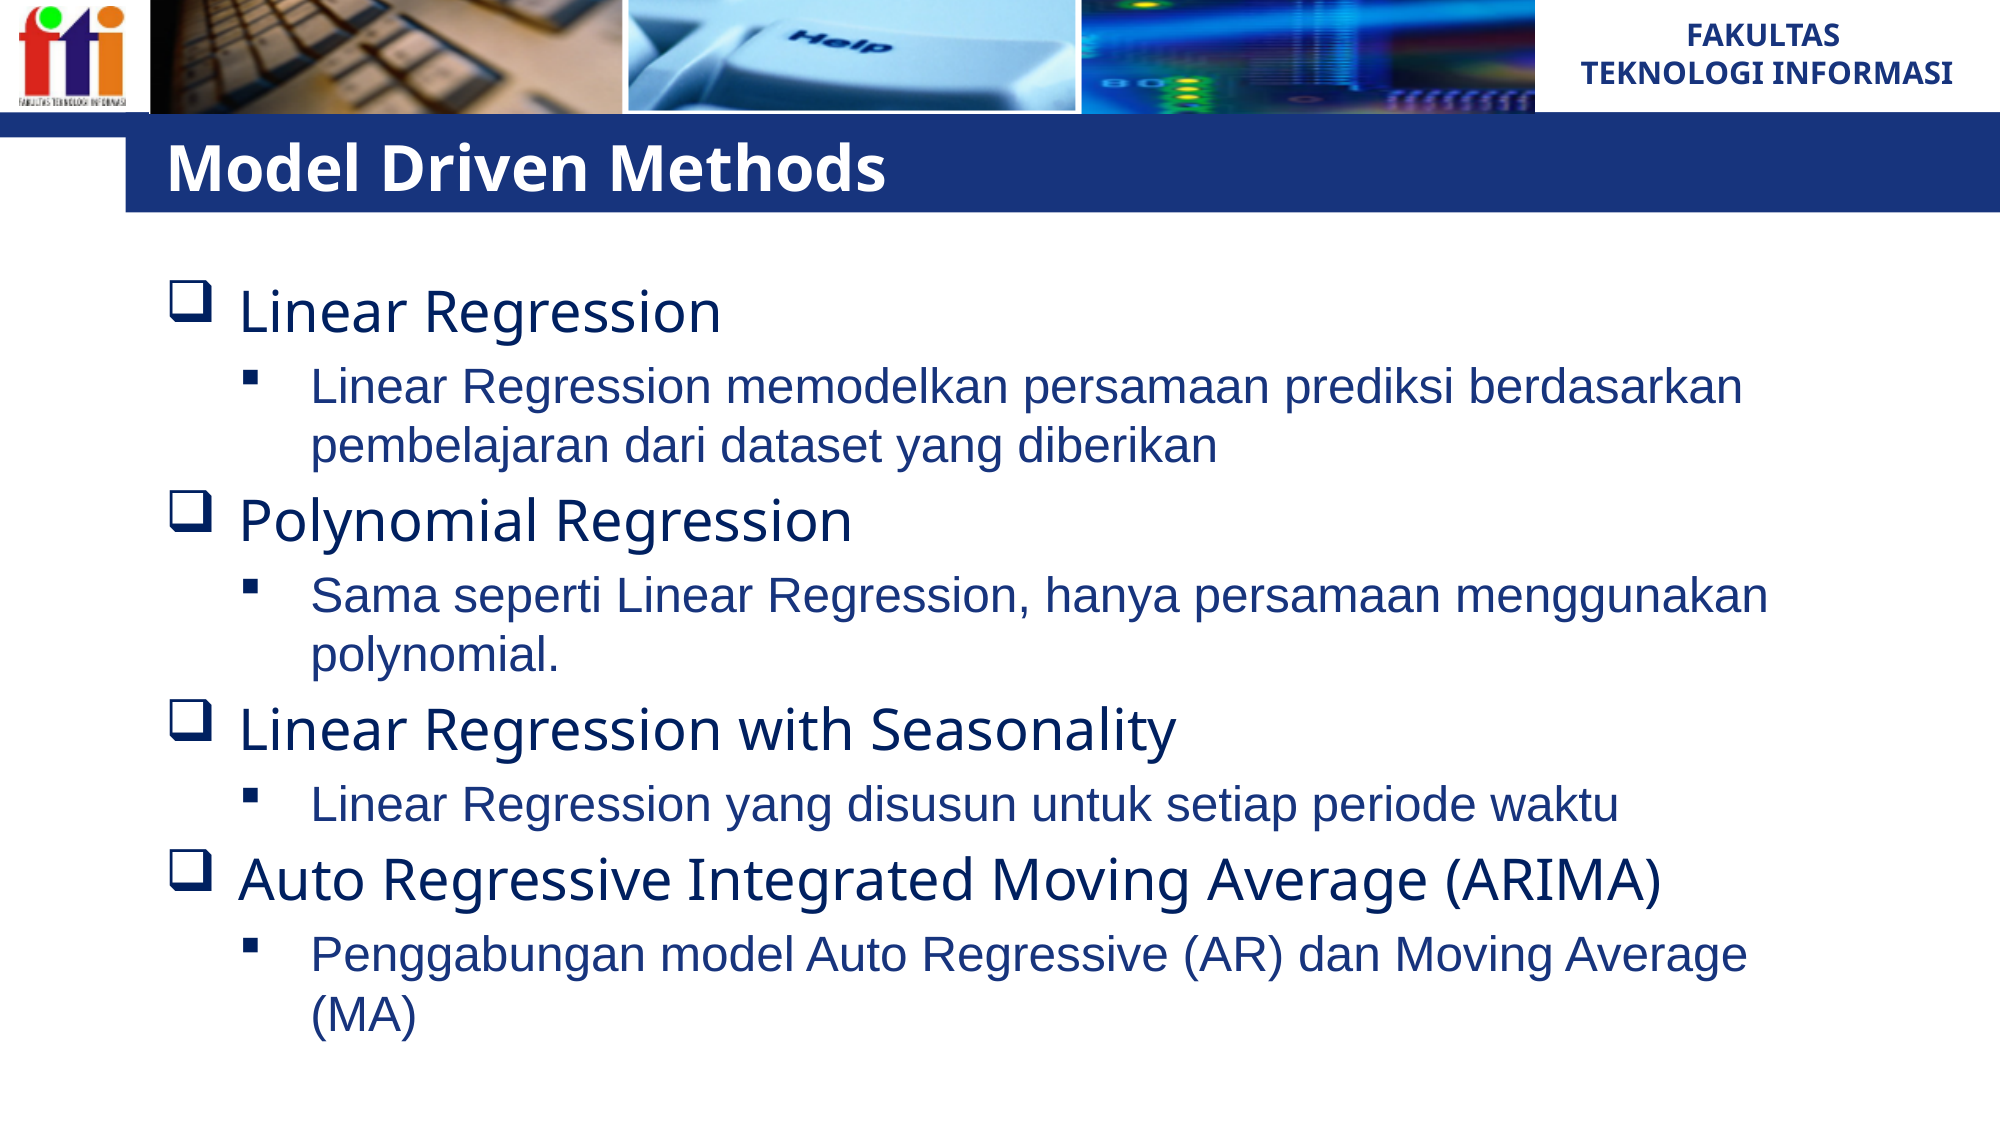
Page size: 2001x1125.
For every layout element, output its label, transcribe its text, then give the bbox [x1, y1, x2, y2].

picture [19, 6, 126, 106]
picture [149, 0, 1535, 114]
title Model Driven Methods [149, 119, 1934, 213]
list Linear Regression Linear Regression memodelkan persamaan prediksi berdasarkan pembelajaran dari dataset yang diberikan Polynomial Regression Sama seperti Linear Regression, hanya persamaan menggunakan polynomial. Linear Regression with Seasonality Linear Regression yang disusun untuk setiap periode waktu Auto Regressive Integrated Moving Average (ARIMA) Penggabungan model Auto Regressive (AR) dan Moving Average (MA) [149, 266, 1851, 1051]
